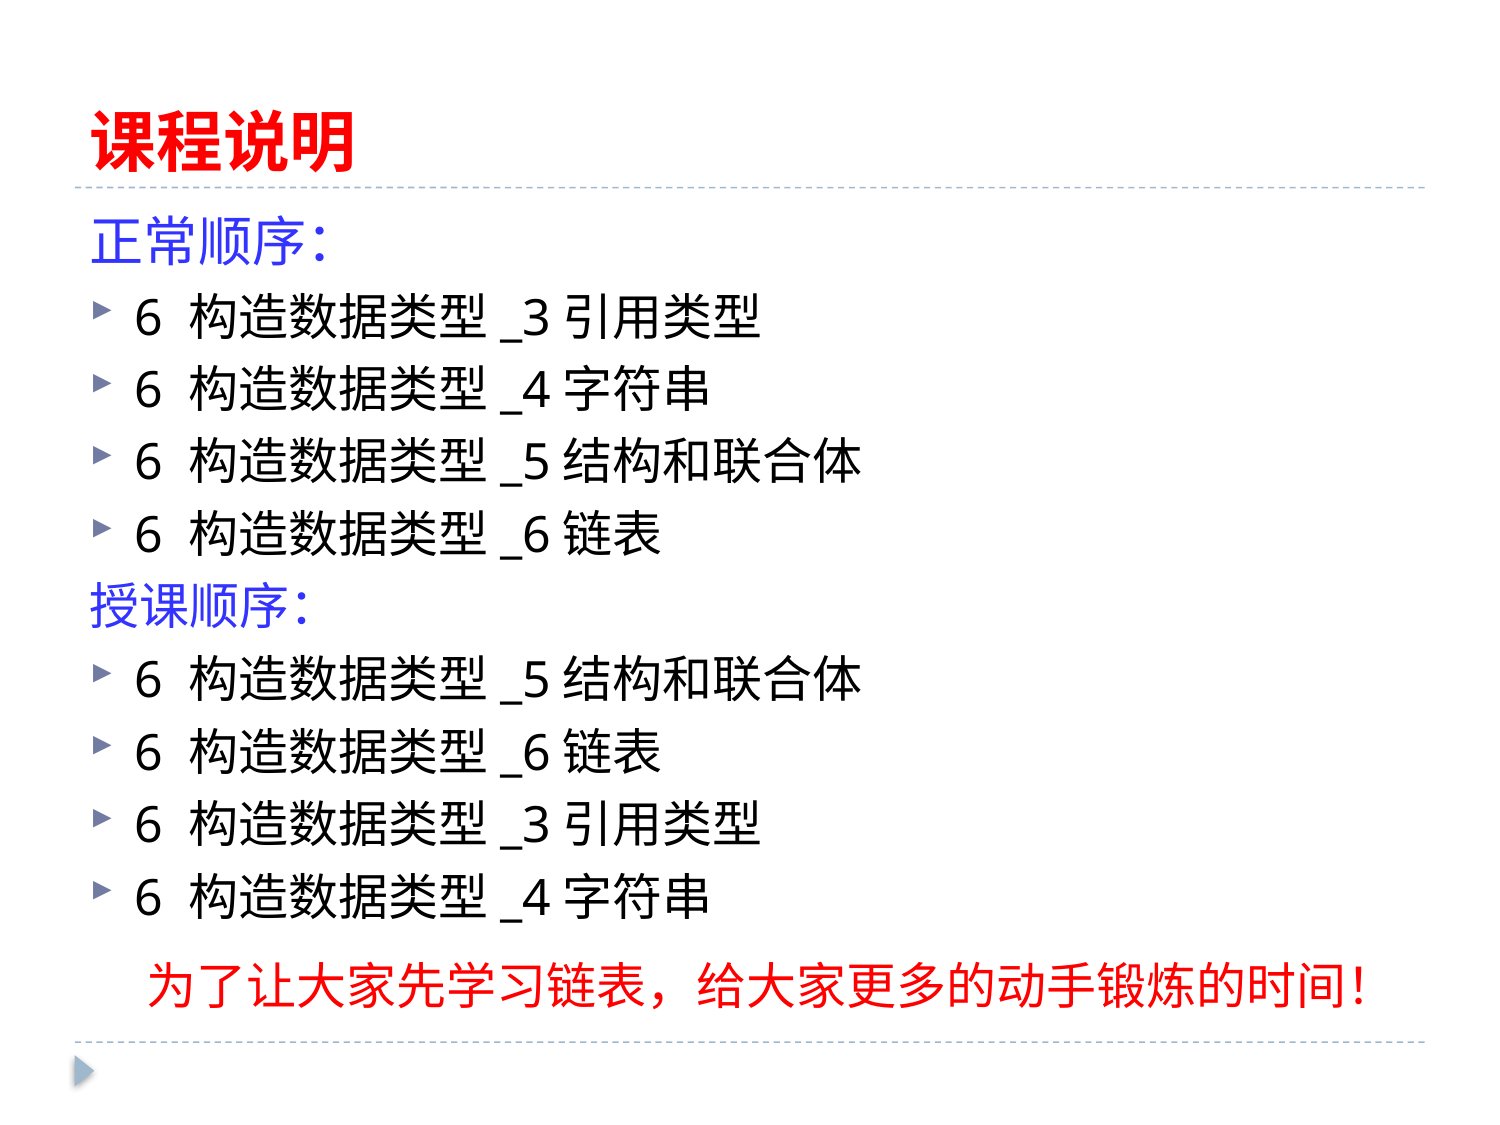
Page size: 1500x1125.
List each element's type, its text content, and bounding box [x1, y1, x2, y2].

title 课程说明 [75, 24, 1425, 188]
list 正常顺序： 6 构造数据类型_3引用类型 6 构造数据类型_4字符串 6 构造数据类型_5结构和联合体 6 构造数据类型_6链表 授课顺序： 6 构造数据类型_5结构和联合体 6 构造数据类型_6链表 6 构造数据类型_3引用类型 6 构造数据类型_4字符串 [75, 200, 1425, 1010]
text_box 为了让大家先学习链表，给大家更多的动手锻炼的时间！ [131, 946, 1412, 1022]
